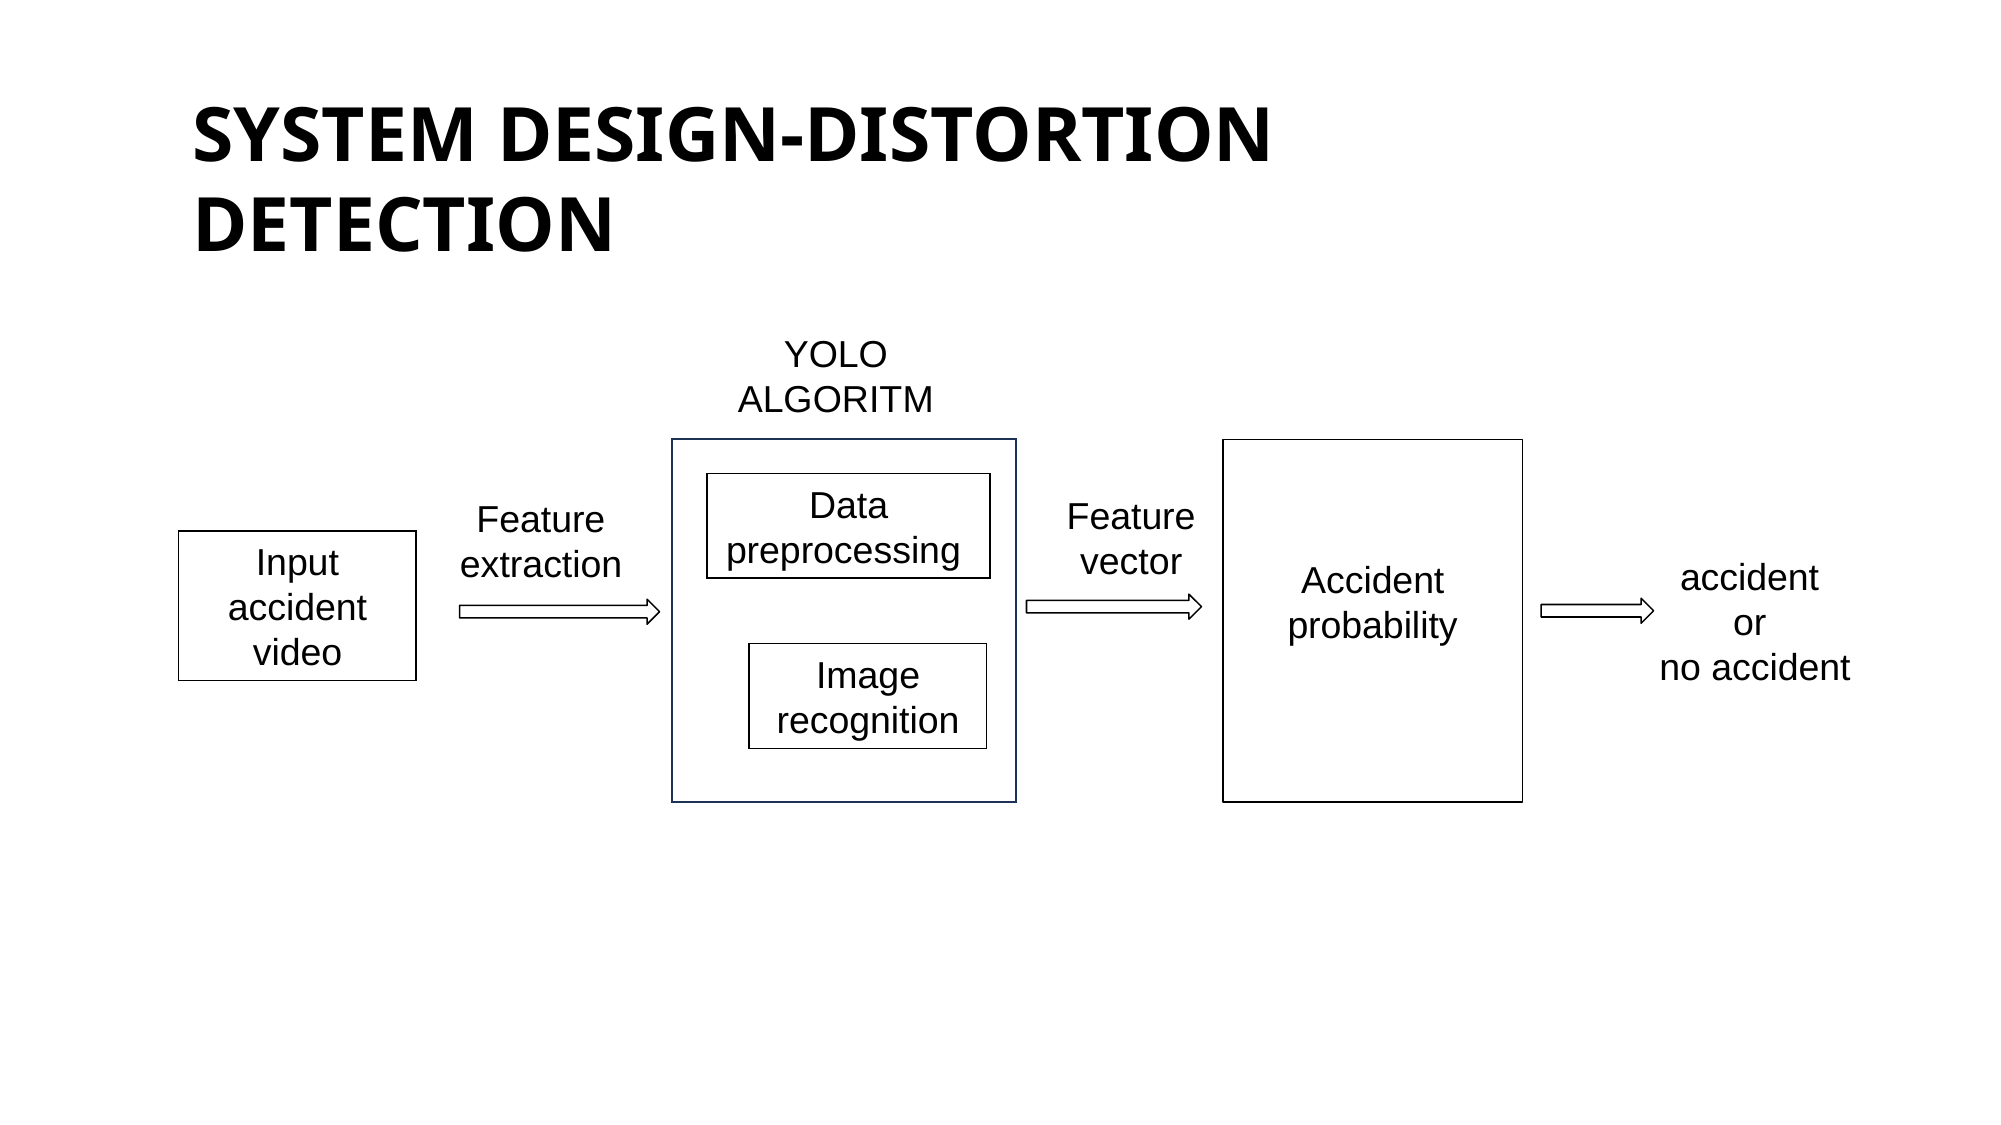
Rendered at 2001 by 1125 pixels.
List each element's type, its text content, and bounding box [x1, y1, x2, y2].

text_box SYSTEM DESIGN-DISTORTION DETECTION [177, 79, 1477, 275]
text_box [178, 322, 1887, 803]
